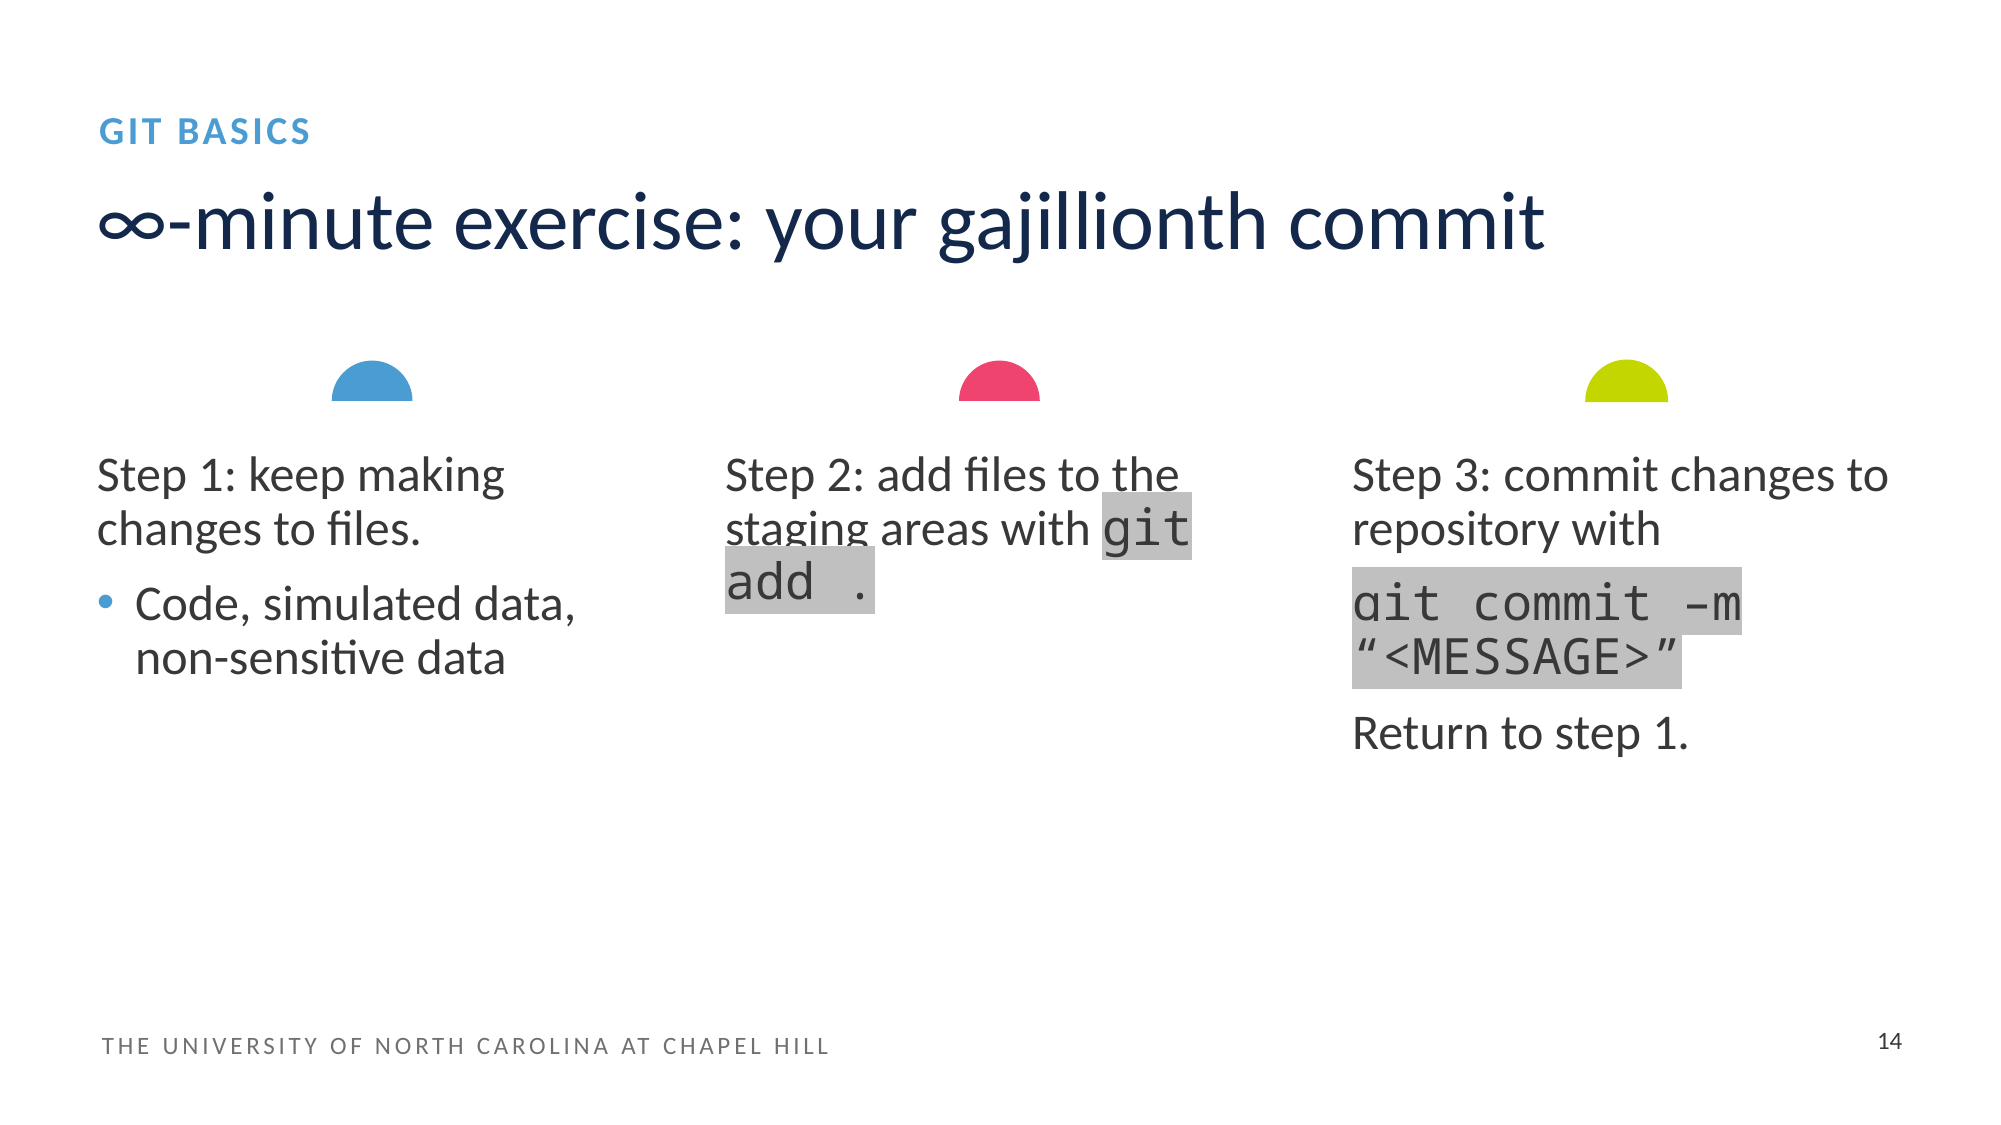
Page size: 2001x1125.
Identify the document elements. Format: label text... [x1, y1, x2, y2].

list GIT BASICS [84, 102, 1920, 144]
list Step 3: commit changes to repository with git commit –m “<MESSAGE>” Return to step 1. [1337, 440, 1917, 848]
list Step 2: add files to the staging areas with git add . [709, 440, 1290, 848]
title ∞-minute exercise: your gajillionth commit [81, 159, 1918, 278]
list Step 1: keep making changes to files. Code, simulated data, non-sensitive data [81, 440, 662, 848]
slide_number 14 [1473, 1019, 1918, 1061]
